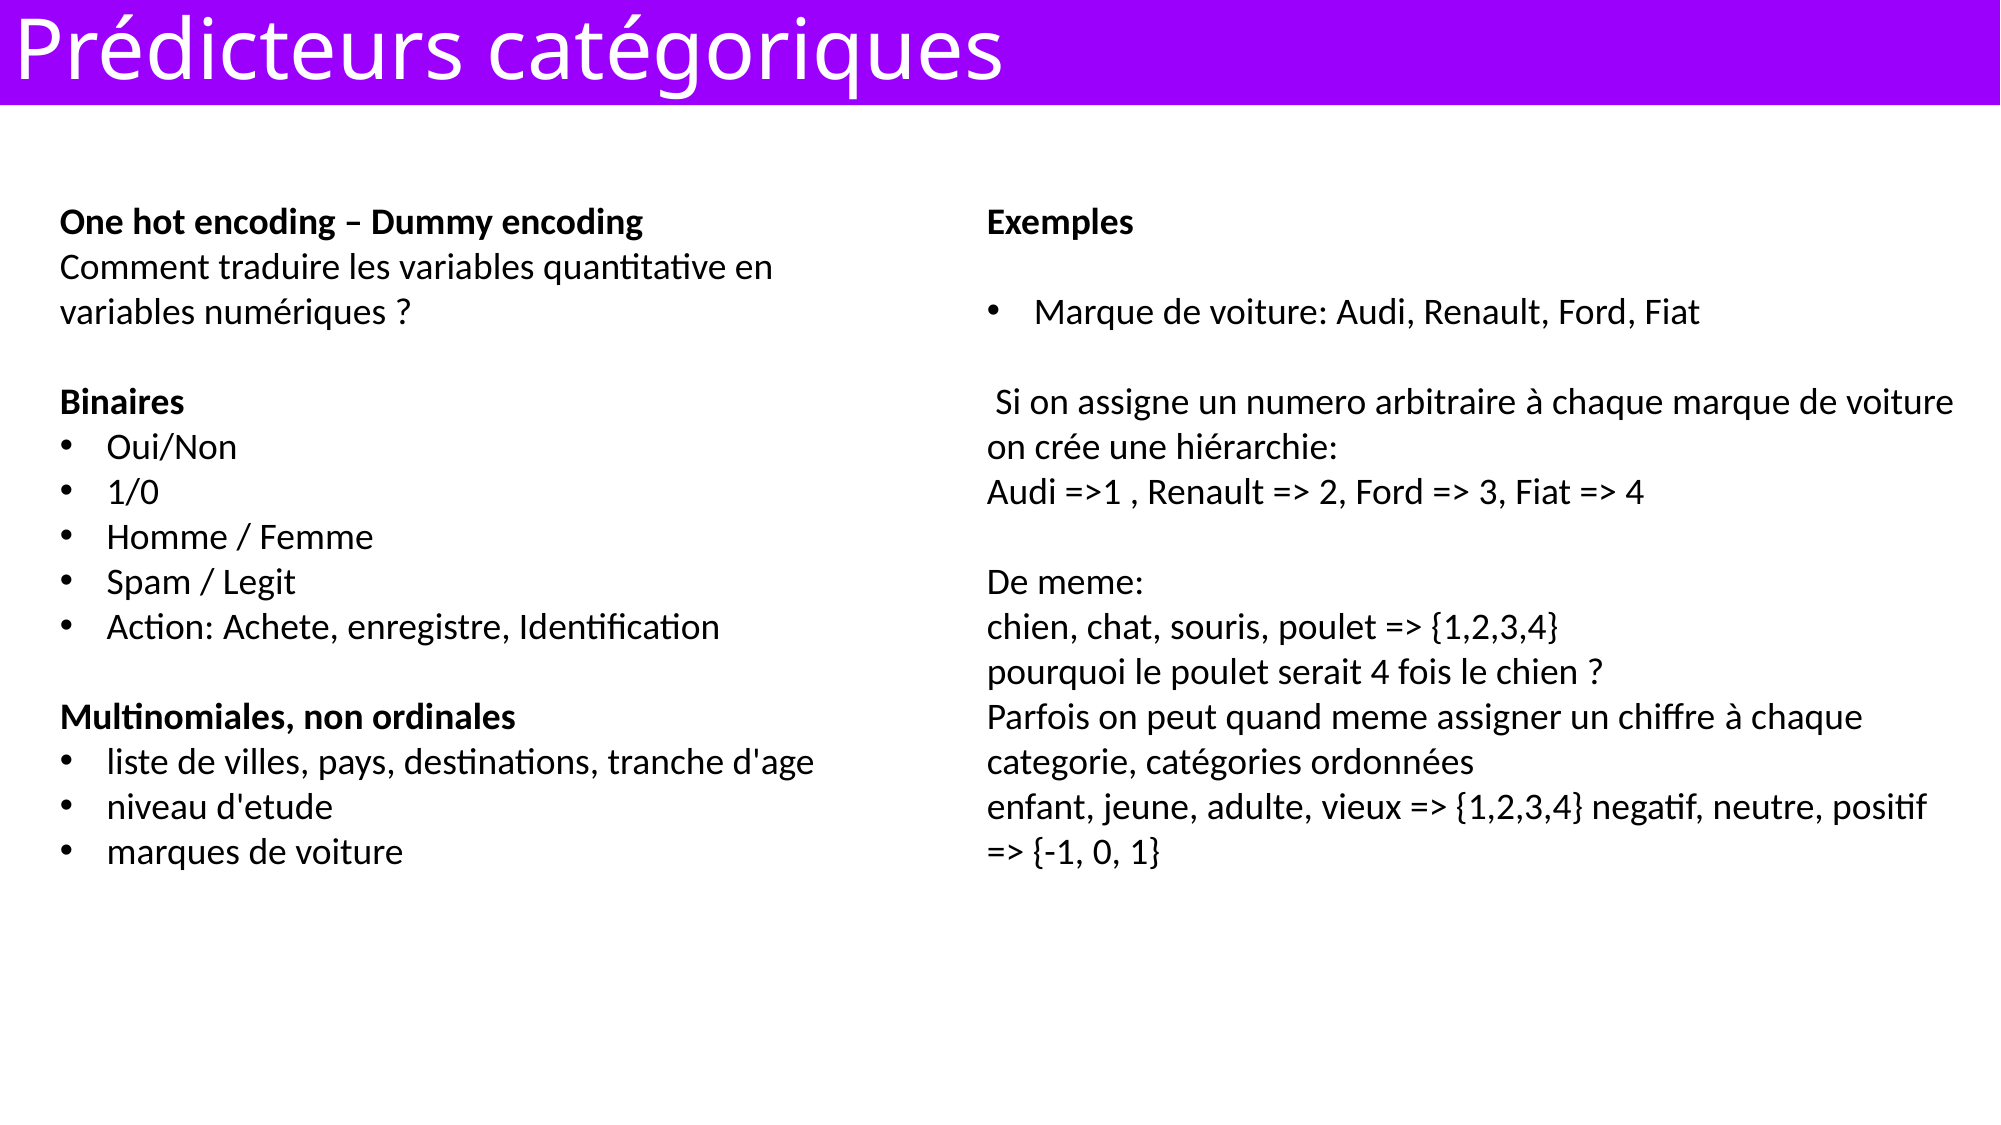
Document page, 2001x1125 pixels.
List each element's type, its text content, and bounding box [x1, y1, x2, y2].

text_box Exemples Marque de voiture: Audi, Renault, Ford, Fiat Si on assigne un numero arbitraire à chaque marque de voiture on crée une hiérarchie: Audi =>1 , Renault => 2, Ford => 3, Fiat => 4 De meme: chien, chat, souris, poulet => {1,2,3,4} pourquoi le poulet serait 4 fois le chien ? Parfois on peut quand meme assigner un chiffre à chaque categorie, catégories ordonnées enfant, jeune, adulte, vieux => {1,2,3,4} negatif, neutre, positif => {-1, 0, 1} [972, 189, 1973, 880]
text_box Prédicteurs catégoriques [0, 0, 2000, 106]
text_box One hot encoding – Dummy encoding Comment traduire les variables quantitative en variables numériques ? Binaires Oui/Non 1/0 Homme / Femme Spam / Legit Action: Achete, enregistre, Identification Multinomiales, non ordinales liste de villes, pays, destinations, tranche d'age niveau d'etude marques de voiture [44, 189, 912, 880]
